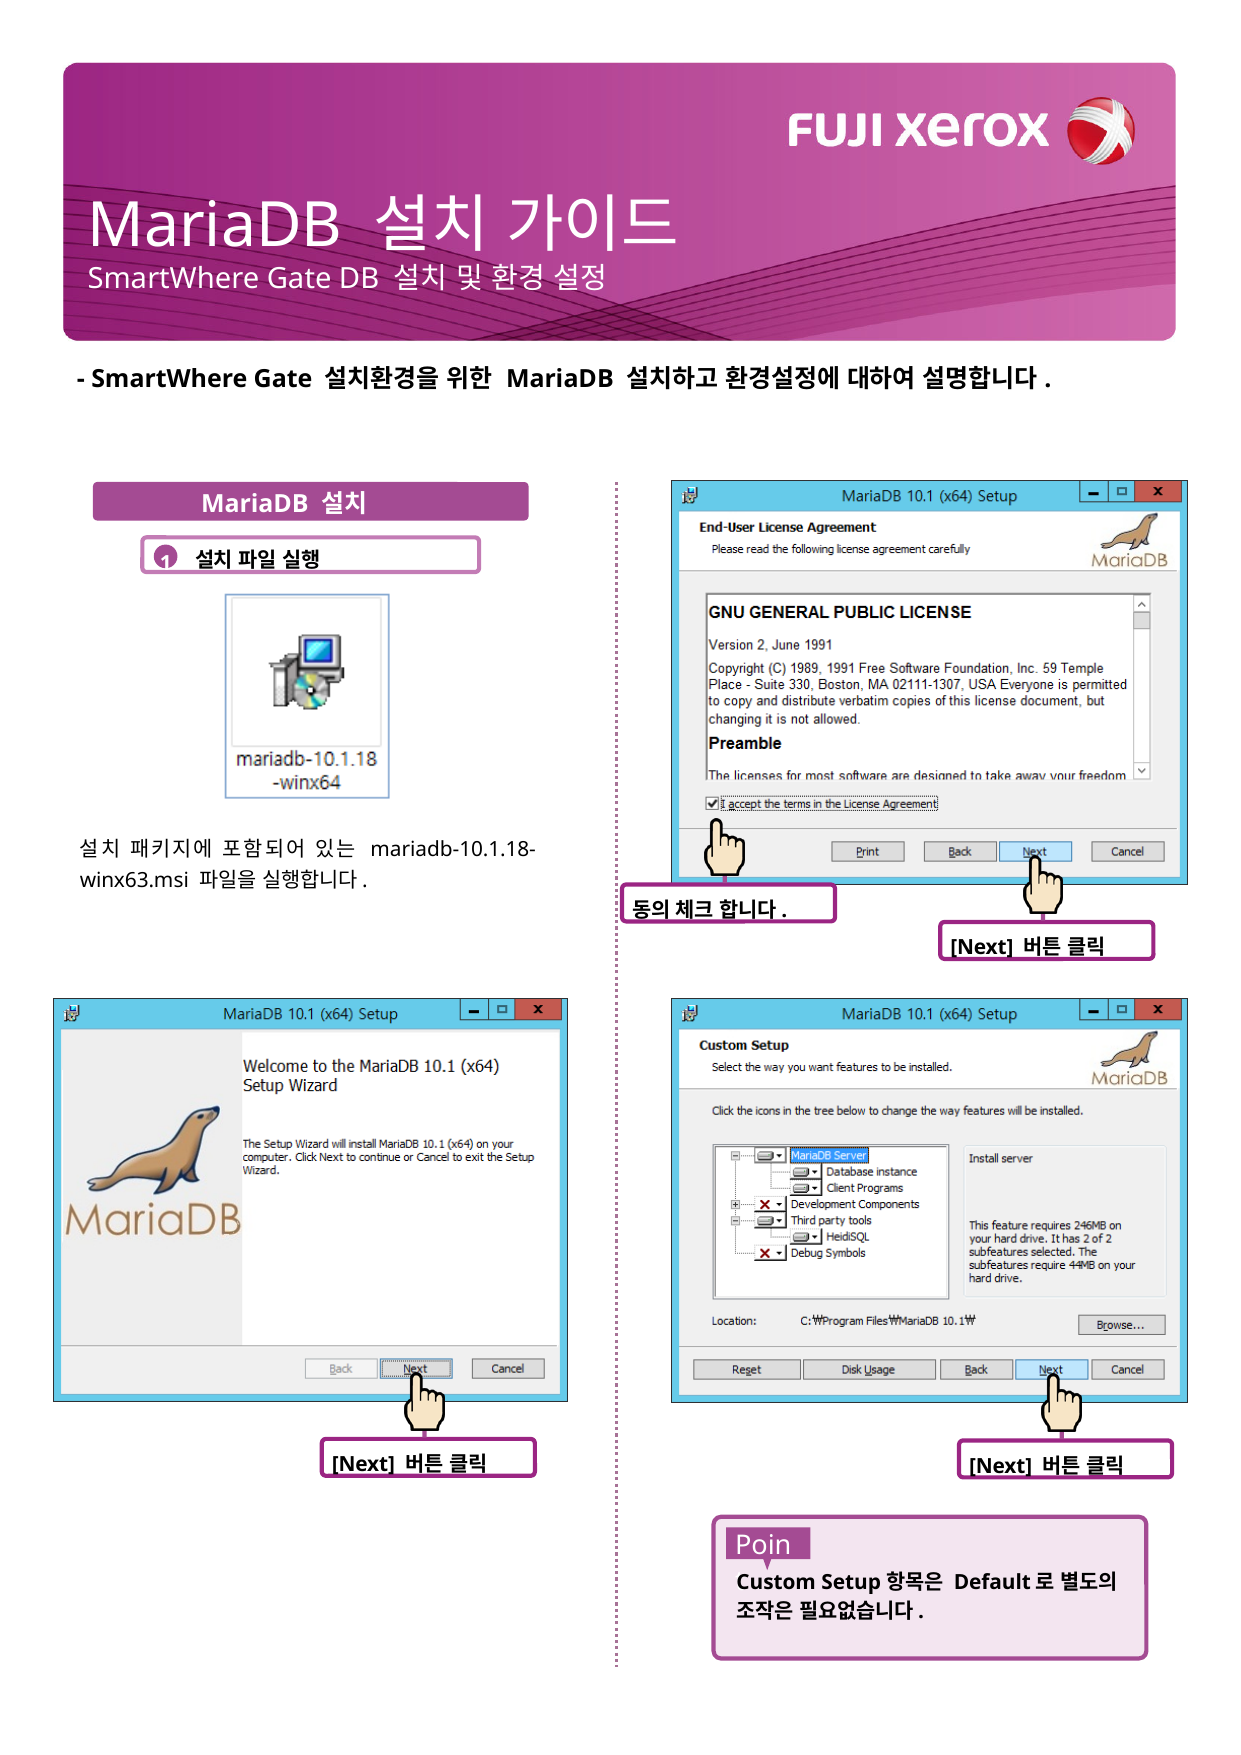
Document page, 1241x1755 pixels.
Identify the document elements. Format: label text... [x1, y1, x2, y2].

text_box [172, 546, 178, 567]
text_box MariaDB 설치 [201, 485, 368, 518]
text_box 설치 패키지에 포함되어 있는 mariadb-10.1.18-winx63.msi 파일을 실행합니다. [65, 821, 551, 900]
text_box [938, 919, 1156, 962]
text_box [140, 535, 482, 575]
text_box [956, 1438, 1175, 1480]
picture [221, 590, 393, 803]
title MariaDB 설치 가이드 [87, 187, 1151, 261]
text_box Custom Setup항목은 Default로 별도의 조작은 필요없습니다. [736, 1565, 1133, 1639]
subtitle SmartWhere Gate DB 설치 및 환경 설정 [87, 261, 1151, 295]
picture [671, 998, 1188, 1433]
picture [53, 998, 568, 1431]
text_box [Next] 버튼 클릭 [950, 927, 1170, 960]
text_box [319, 1436, 537, 1478]
text_box 1 [159, 543, 172, 575]
text_box [92, 481, 529, 521]
text_box [153, 546, 159, 567]
text_box 동의 체크 합니다. [632, 890, 851, 922]
text_box [Next] 버튼 클릭 [969, 1446, 1188, 1478]
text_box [725, 1527, 811, 1571]
picture [62, 62, 1176, 342]
text_box - SmartWhere Gate 설치환경을 위한 MariaDB 설치하고 환경설정에 대하여 설명합니다. [76, 357, 1164, 488]
text_box 설치 파일 실행 [195, 540, 476, 573]
text_box [713, 1516, 1147, 1659]
picture [671, 479, 1188, 914]
text_box [622, 882, 835, 924]
text_box [Next] 버튼 클릭 [331, 1444, 551, 1476]
